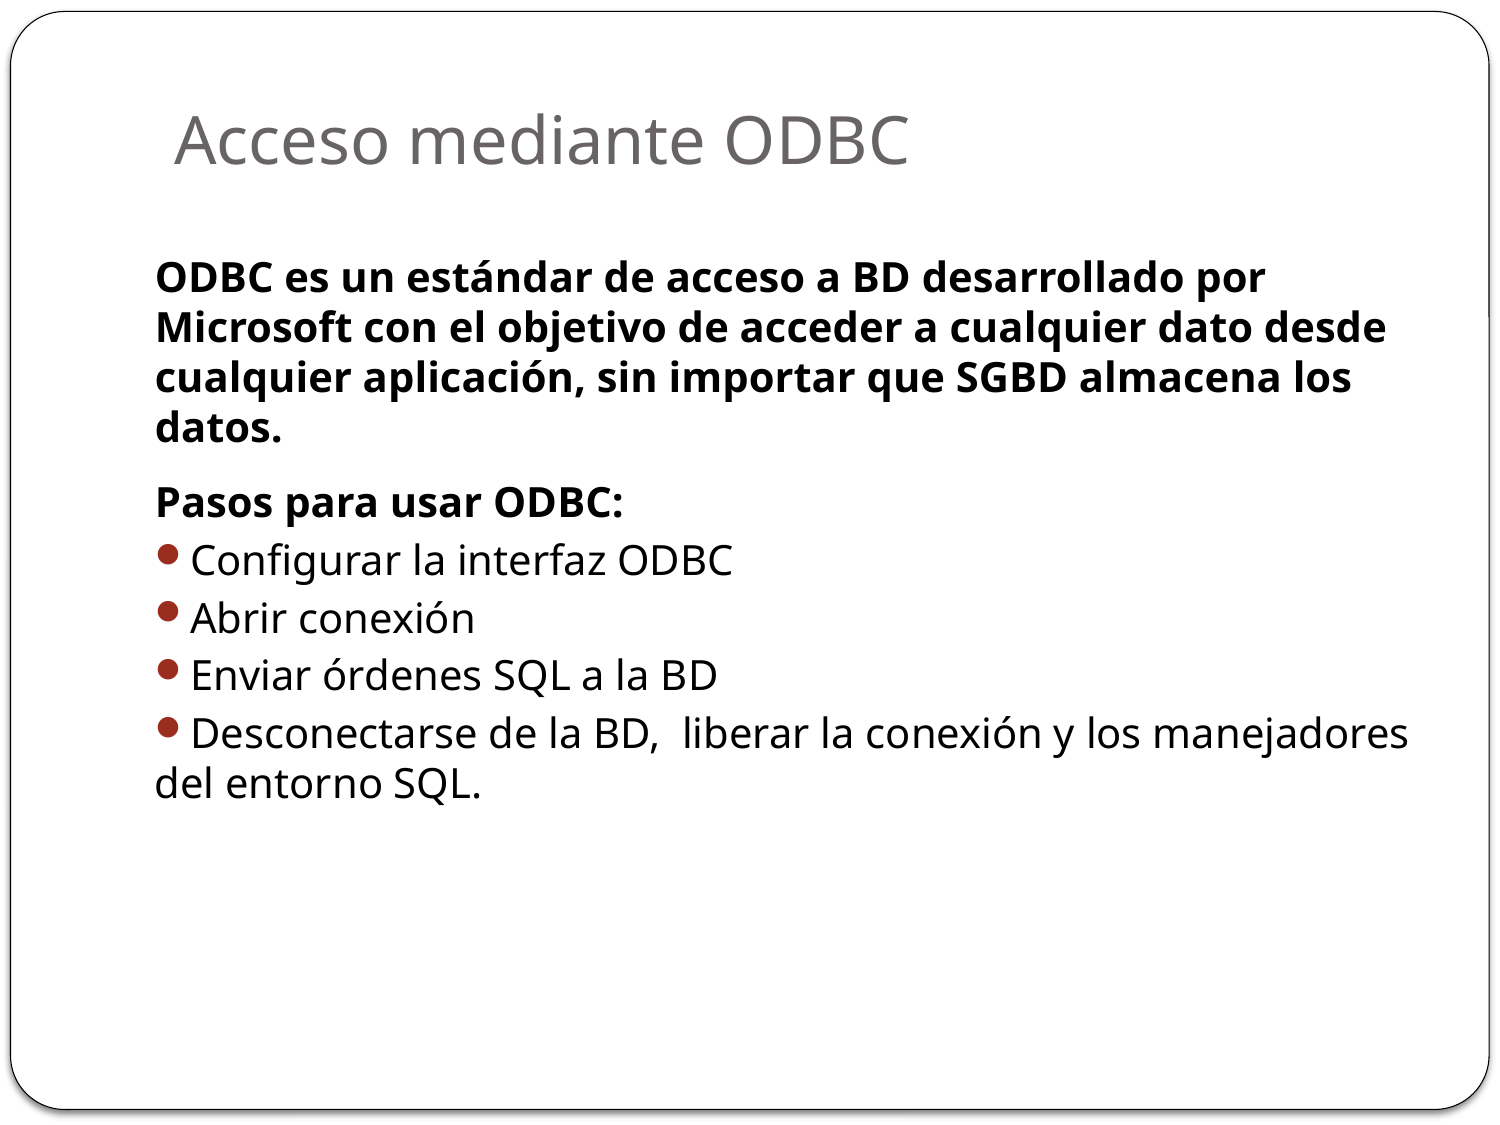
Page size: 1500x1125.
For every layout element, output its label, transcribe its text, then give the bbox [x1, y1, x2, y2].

list ODBC es un estándar de acceso a BD desarrollado por Microsoft con el objetivo de acceder a cualquier dato desde cualquier aplicación, sin importar que SGBD almacena los datos. Pasos para usar ODBC: Configurar la interfaz ODBC Abrir conexión Enviar órdenes SQL a la BD Desconectarse de la BD, liberar la conexión y los manejadores del entorno SQL. [140, 243, 1436, 764]
title Acceso mediante ODBC [159, 78, 1335, 193]
